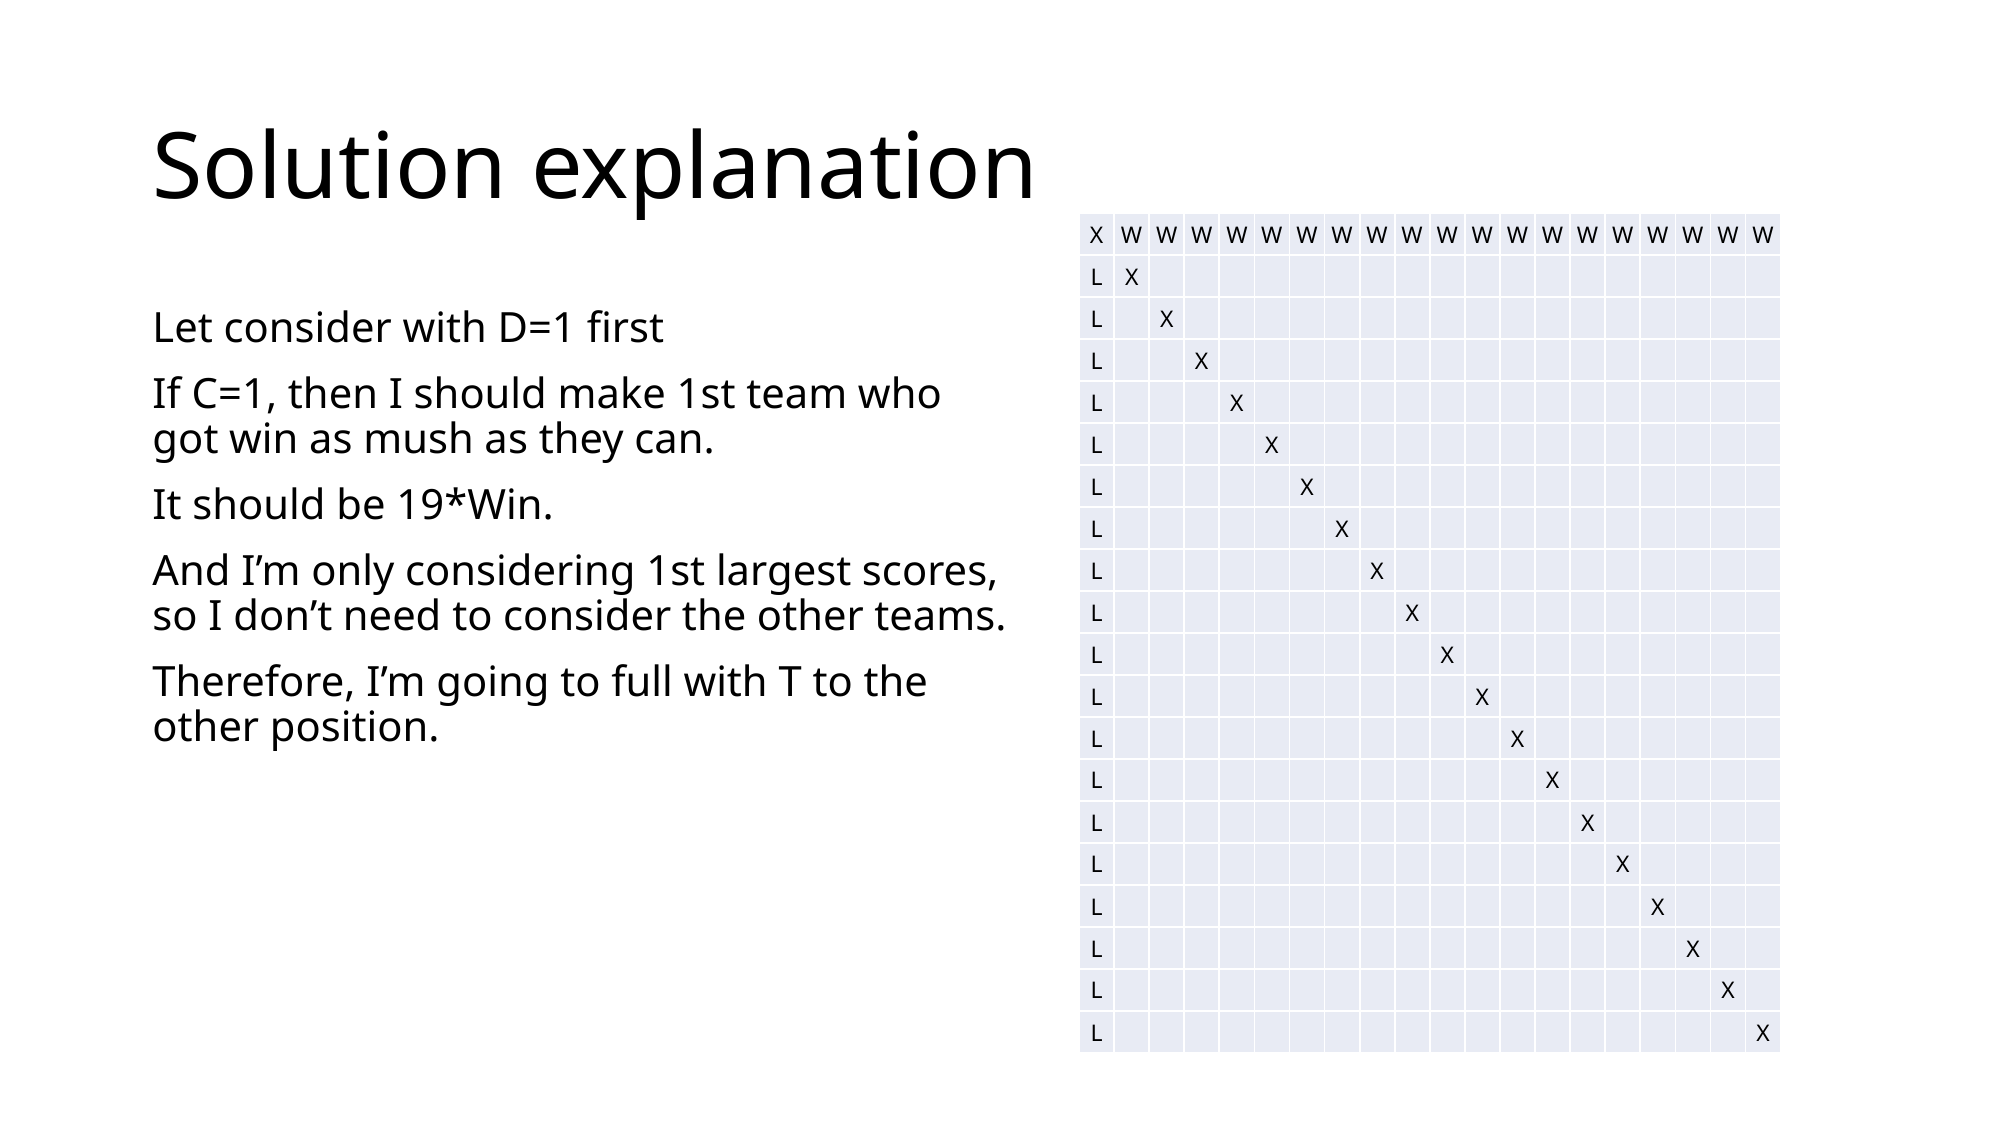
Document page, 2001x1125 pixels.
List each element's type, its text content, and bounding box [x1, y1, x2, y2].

table_cell [1150, 550, 1183, 590]
table_cell [1571, 760, 1604, 800]
table_cell [1361, 592, 1394, 632]
table_cell [1676, 382, 1710, 422]
table_cell [1676, 256, 1710, 296]
table_cell [1536, 550, 1569, 590]
table_cell [1606, 634, 1639, 674]
table_cell [1641, 802, 1675, 842]
table_cell L [1080, 256, 1113, 296]
table_cell [1466, 592, 1499, 632]
table_cell [1711, 382, 1745, 422]
table_cell L [1080, 886, 1113, 926]
table_cell [1150, 886, 1183, 926]
table_cell L [1080, 718, 1113, 758]
table_cell L [1080, 550, 1113, 590]
table_cell L [1080, 802, 1113, 842]
table_cell [1746, 718, 1780, 758]
table_cell [1361, 340, 1394, 380]
table_cell [1220, 886, 1254, 926]
table_cell [1746, 340, 1780, 380]
table_cell [1606, 592, 1639, 632]
table_cell [1220, 676, 1254, 716]
table_cell [1150, 466, 1183, 506]
table_cell [1711, 298, 1745, 338]
table_cell [1466, 1012, 1499, 1052]
table_cell [1746, 634, 1780, 674]
table_cell [1501, 886, 1534, 926]
table_cell [1255, 718, 1289, 758]
table_cell [1571, 592, 1604, 632]
table_cell [1361, 970, 1394, 1010]
table_cell [1396, 508, 1429, 548]
table_cell [1290, 886, 1324, 926]
table_cell [1641, 256, 1675, 296]
table_cell [1185, 760, 1218, 800]
table_cell [1746, 802, 1780, 842]
table_cell [1431, 1012, 1464, 1052]
table_cell L [1080, 970, 1113, 1010]
table_cell [1361, 508, 1394, 548]
table_cell [1676, 844, 1710, 884]
table_cell [1501, 298, 1534, 338]
table_cell [1361, 718, 1394, 758]
table_cell [1606, 928, 1639, 968]
table_cell [1290, 340, 1324, 380]
table_cell [1676, 508, 1710, 548]
table_cell [1466, 298, 1499, 338]
table_cell [1571, 970, 1604, 1010]
table_cell [1431, 928, 1464, 968]
table_cell [1185, 886, 1218, 926]
table_cell [1325, 886, 1359, 926]
table_cell [1641, 340, 1675, 380]
table_cell [1396, 424, 1429, 464]
table_cell [1255, 634, 1289, 674]
table_cell [1571, 298, 1604, 338]
table_cell [1290, 928, 1324, 968]
table_cell [1255, 382, 1289, 422]
table_header W [1325, 214, 1359, 254]
table_cell [1606, 424, 1639, 464]
table_cell [1676, 802, 1710, 842]
table_cell L [1080, 1012, 1113, 1052]
table_cell [1746, 550, 1780, 590]
table_cell [1185, 256, 1218, 296]
table_header W [1220, 214, 1254, 254]
table_cell [1115, 676, 1148, 716]
table_cell [1361, 298, 1394, 338]
table_cell [1396, 970, 1429, 1010]
table_cell L [1080, 466, 1113, 506]
table_cell [1325, 550, 1359, 590]
table_cell [1536, 802, 1569, 842]
table_cell [1220, 928, 1254, 968]
table_cell [1255, 760, 1289, 800]
table_cell [1501, 634, 1534, 674]
table_header W [1150, 214, 1183, 254]
table_cell [1325, 634, 1359, 674]
table_header W [1361, 214, 1394, 254]
table_cell [1536, 466, 1569, 506]
table_cell [1185, 382, 1218, 422]
table_cell [1185, 802, 1218, 842]
table_cell [1220, 760, 1254, 800]
table_cell [1185, 298, 1218, 338]
table_cell [1185, 466, 1218, 506]
table_cell [1396, 634, 1429, 674]
table_cell [1466, 256, 1499, 296]
table_cell [1431, 802, 1464, 842]
table_cell [1255, 298, 1289, 338]
table_cell [1431, 844, 1464, 884]
table_cell [1150, 508, 1183, 548]
table_cell [1641, 508, 1675, 548]
table_cell [1711, 844, 1745, 884]
table_cell [1641, 928, 1675, 968]
table_cell X [1185, 340, 1218, 380]
table_cell [1115, 298, 1148, 338]
table_cell [1255, 676, 1289, 716]
table_cell [1536, 424, 1569, 464]
table_cell [1325, 256, 1359, 296]
table_cell [1220, 466, 1254, 506]
table_cell [1150, 928, 1183, 968]
table_cell [1255, 592, 1289, 632]
table_cell [1606, 340, 1639, 380]
table_cell [1466, 508, 1499, 548]
table_cell [1255, 466, 1289, 506]
table_cell [1431, 256, 1464, 296]
table_cell X [1325, 508, 1359, 548]
table_cell [1396, 298, 1429, 338]
table_cell [1536, 928, 1569, 968]
table_cell [1711, 256, 1745, 296]
table_cell [1290, 760, 1324, 800]
table_cell [1466, 928, 1499, 968]
table_cell [1746, 970, 1780, 1010]
table_cell [1290, 970, 1324, 1010]
table_cell [1361, 1012, 1394, 1052]
table_cell [1536, 676, 1569, 716]
table_cell [1290, 298, 1324, 338]
table_cell [1501, 508, 1534, 548]
table_cell [1115, 592, 1148, 632]
table_header W [1571, 214, 1604, 254]
table_cell [1501, 760, 1534, 800]
table_cell [1115, 1012, 1148, 1052]
table_cell [1466, 340, 1499, 380]
table_cell [1150, 802, 1183, 842]
table_cell [1150, 1012, 1183, 1052]
table_cell L [1080, 508, 1113, 548]
table_cell [1501, 256, 1534, 296]
table_cell [1185, 550, 1218, 590]
table_cell [1571, 256, 1604, 296]
table_cell [1746, 256, 1780, 296]
table_cell [1641, 970, 1675, 1010]
table_header W [1676, 214, 1710, 254]
table_cell [1431, 718, 1464, 758]
table_cell X [1571, 802, 1604, 842]
table_cell [1185, 424, 1218, 464]
table_cell [1746, 928, 1780, 968]
table_cell [1536, 970, 1569, 1010]
table_cell L [1080, 424, 1113, 464]
table_cell [1220, 424, 1254, 464]
table_cell [1290, 592, 1324, 632]
table_cell [1536, 382, 1569, 422]
table_cell [1676, 760, 1710, 800]
table_cell [1746, 886, 1780, 926]
table_cell [1641, 550, 1675, 590]
list Let consider with D=1 first If C=1, then I should make 1st team who got win as mush as they can. It should be 19*Win. And I’m only considering 1st largest scores, so I don’t need to consider the other teams. Therefore, I’m going to full with T to the other position. [137, 299, 1029, 1014]
table_cell X [1290, 466, 1324, 506]
table_cell [1396, 550, 1429, 590]
table_cell [1536, 298, 1569, 338]
table_cell [1255, 928, 1289, 968]
table_header W [1746, 214, 1780, 254]
table_cell [1220, 298, 1254, 338]
table_cell L [1080, 298, 1113, 338]
table_cell [1361, 802, 1394, 842]
table_cell [1115, 340, 1148, 380]
table_cell [1711, 340, 1745, 380]
table_cell [1676, 886, 1710, 926]
table_cell [1361, 844, 1394, 884]
table_cell [1746, 508, 1780, 548]
table_cell [1115, 718, 1148, 758]
table_cell L [1080, 592, 1113, 632]
table_cell [1571, 424, 1604, 464]
table_cell [1396, 340, 1429, 380]
table_cell [1290, 802, 1324, 842]
table_cell [1711, 466, 1745, 506]
table_cell [1255, 802, 1289, 842]
table_cell X [1676, 928, 1710, 968]
table_cell [1676, 634, 1710, 674]
table_cell [1711, 886, 1745, 926]
table_cell L [1080, 382, 1113, 422]
table_cell [1396, 676, 1429, 716]
table_cell [1571, 508, 1604, 548]
table_cell [1290, 634, 1324, 674]
table_cell [1606, 550, 1639, 590]
table_cell [1431, 424, 1464, 464]
table_cell [1361, 760, 1394, 800]
table_cell [1150, 970, 1183, 1010]
table_cell X [1501, 718, 1534, 758]
table_cell [1606, 760, 1639, 800]
table_cell [1676, 550, 1710, 590]
table_cell [1571, 844, 1604, 884]
table_cell [1255, 508, 1289, 548]
table_cell [1115, 760, 1148, 800]
table_cell L [1080, 676, 1113, 716]
table_cell [1150, 676, 1183, 716]
table_cell [1255, 886, 1289, 926]
table_cell X [1711, 970, 1745, 1010]
table_cell [1325, 802, 1359, 842]
table_cell [1325, 1012, 1359, 1052]
table_cell [1711, 928, 1745, 968]
table_cell X [1746, 1012, 1780, 1052]
table_cell [1571, 340, 1604, 380]
table_cell [1711, 676, 1745, 716]
table_cell [1185, 634, 1218, 674]
table_cell [1361, 424, 1394, 464]
table_cell [1466, 970, 1499, 1010]
table_cell [1711, 634, 1745, 674]
table_cell [1115, 508, 1148, 548]
table_cell [1676, 970, 1710, 1010]
table_cell [1115, 382, 1148, 422]
table_cell [1641, 382, 1675, 422]
table_cell [1396, 256, 1429, 296]
table_cell [1325, 592, 1359, 632]
table_cell [1150, 424, 1183, 464]
table_cell [1711, 550, 1745, 590]
table_cell [1290, 382, 1324, 422]
table_cell [1431, 970, 1464, 1010]
table_cell [1431, 298, 1464, 338]
table_cell L [1080, 340, 1113, 380]
table_cell [1571, 1012, 1604, 1052]
table_cell [1325, 382, 1359, 422]
table_cell [1290, 256, 1324, 296]
table_cell [1220, 844, 1254, 884]
title Solution explanation [137, 59, 1863, 278]
table_cell [1220, 970, 1254, 1010]
table_cell [1325, 928, 1359, 968]
table_cell [1536, 718, 1569, 758]
table_header W [1115, 214, 1148, 254]
table_header W [1431, 214, 1464, 254]
table_cell [1396, 886, 1429, 926]
table_header W [1501, 214, 1534, 254]
table_cell [1641, 634, 1675, 674]
table_cell [1501, 1012, 1534, 1052]
table_cell [1536, 844, 1569, 884]
table_cell [1431, 760, 1464, 800]
table_cell [1536, 256, 1569, 296]
table_cell L [1080, 928, 1113, 968]
table_cell [1536, 508, 1569, 548]
table_cell [1466, 424, 1499, 464]
table_cell L [1080, 760, 1113, 800]
table_cell [1325, 340, 1359, 380]
table_cell [1255, 844, 1289, 884]
table_cell [1641, 718, 1675, 758]
table_cell [1641, 424, 1675, 464]
table_cell [1466, 844, 1499, 884]
table_cell [1150, 382, 1183, 422]
table_cell X [1536, 760, 1569, 800]
table_cell [1536, 340, 1569, 380]
table_cell [1466, 718, 1499, 758]
table_cell [1641, 298, 1675, 338]
table_cell L [1080, 634, 1113, 674]
table_cell [1466, 886, 1499, 926]
table_cell [1431, 886, 1464, 926]
table_cell [1150, 340, 1183, 380]
table_cell X [1220, 382, 1254, 422]
table_cell [1115, 928, 1148, 968]
table_cell [1115, 802, 1148, 842]
table_cell [1220, 256, 1254, 296]
table_cell [1606, 298, 1639, 338]
table_cell [1606, 802, 1639, 842]
table_cell [1185, 718, 1218, 758]
table_cell [1396, 802, 1429, 842]
table_header W [1711, 214, 1745, 254]
table_cell [1220, 508, 1254, 548]
table_header W [1255, 214, 1289, 254]
table_cell [1431, 592, 1464, 632]
table_cell [1185, 592, 1218, 632]
table_cell [1150, 844, 1183, 884]
table_cell [1431, 550, 1464, 590]
table_cell [1711, 718, 1745, 758]
table_cell [1361, 928, 1394, 968]
table_cell [1466, 634, 1499, 674]
table_cell [1641, 760, 1675, 800]
table_cell [1150, 718, 1183, 758]
table_cell [1255, 256, 1289, 296]
table_cell [1396, 928, 1429, 968]
table_cell [1676, 592, 1710, 632]
table_cell [1641, 466, 1675, 506]
table_cell [1676, 340, 1710, 380]
table_cell [1466, 550, 1499, 590]
table_cell [1220, 634, 1254, 674]
table_cell [1431, 340, 1464, 380]
table_cell [1606, 382, 1639, 422]
table_cell [1361, 466, 1394, 506]
table_cell [1606, 1012, 1639, 1052]
table_cell [1185, 1012, 1218, 1052]
table_cell [1396, 844, 1429, 884]
table_cell [1571, 886, 1604, 926]
table_cell [1746, 466, 1780, 506]
table_cell [1361, 676, 1394, 716]
table_cell [1255, 340, 1289, 380]
table_cell [1571, 928, 1604, 968]
table_cell [1255, 1012, 1289, 1052]
table_header W [1606, 214, 1639, 254]
table_cell [1185, 970, 1218, 1010]
table_cell [1676, 1012, 1710, 1052]
table_cell [1150, 634, 1183, 674]
table_cell [1606, 886, 1639, 926]
table_header W [1641, 214, 1675, 254]
table_cell [1501, 928, 1534, 968]
table_cell [1536, 1012, 1569, 1052]
table_cell [1115, 634, 1148, 674]
table_cell [1220, 340, 1254, 380]
table_cell [1115, 466, 1148, 506]
table_cell [1325, 298, 1359, 338]
table_cell [1466, 802, 1499, 842]
table_cell [1501, 970, 1534, 1010]
table_header W [1466, 214, 1499, 254]
table_cell [1290, 424, 1324, 464]
table_cell [1115, 886, 1148, 926]
table_cell [1536, 634, 1569, 674]
table_cell [1641, 592, 1675, 632]
table_cell [1746, 298, 1780, 338]
table_header W [1536, 214, 1569, 254]
table_cell [1325, 424, 1359, 464]
table_cell [1746, 592, 1780, 632]
table_cell X [1606, 844, 1639, 884]
table_cell [1606, 508, 1639, 548]
table_cell X [1115, 256, 1148, 296]
table_cell [1255, 550, 1289, 590]
table_cell [1325, 760, 1359, 800]
table_cell [1290, 676, 1324, 716]
table_cell [1185, 844, 1218, 884]
table_cell [1571, 550, 1604, 590]
table_cell [1501, 802, 1534, 842]
table_cell [1220, 1012, 1254, 1052]
table_cell [1501, 844, 1534, 884]
table_cell [1431, 676, 1464, 716]
table_cell [1396, 1012, 1429, 1052]
table_cell [1571, 718, 1604, 758]
table_cell [1641, 676, 1675, 716]
table_cell [1711, 592, 1745, 632]
table_cell [1676, 676, 1710, 716]
table_cell [1571, 382, 1604, 422]
table_cell [1115, 550, 1148, 590]
table_cell [1606, 256, 1639, 296]
table_cell [1711, 760, 1745, 800]
table_cell [1466, 760, 1499, 800]
table_cell [1396, 760, 1429, 800]
table_cell [1501, 466, 1534, 506]
table_cell [1396, 382, 1429, 422]
table_cell [1536, 886, 1569, 926]
table_cell L [1080, 844, 1113, 884]
table_cell [1290, 844, 1324, 884]
table_cell [1746, 424, 1780, 464]
table_header W [1185, 214, 1218, 254]
table_cell [1150, 256, 1183, 296]
table_cell [1361, 382, 1394, 422]
table_cell [1431, 466, 1464, 506]
table_cell X [1641, 886, 1675, 926]
table_cell [1571, 676, 1604, 716]
table_cell [1115, 844, 1148, 884]
table_cell [1536, 592, 1569, 632]
table_cell [1501, 676, 1534, 716]
table_cell [1676, 718, 1710, 758]
table_cell [1676, 424, 1710, 464]
table_cell [1290, 550, 1324, 590]
table_cell [1571, 466, 1604, 506]
table_header W [1290, 214, 1324, 254]
table_cell [1676, 298, 1710, 338]
table_cell [1711, 802, 1745, 842]
table_cell [1325, 970, 1359, 1010]
table_cell X [1466, 676, 1499, 716]
table_cell [1606, 718, 1639, 758]
table_cell [1325, 466, 1359, 506]
table_cell [1466, 466, 1499, 506]
table_cell [1220, 802, 1254, 842]
table_header X [1080, 214, 1113, 254]
table_cell [1676, 466, 1710, 506]
table_cell [1220, 718, 1254, 758]
table_cell [1290, 508, 1324, 548]
table_cell [1325, 844, 1359, 884]
table_cell [1711, 508, 1745, 548]
table_cell [1641, 844, 1675, 884]
table_cell [1606, 466, 1639, 506]
table_cell [1325, 718, 1359, 758]
table_cell [1220, 550, 1254, 590]
table_cell [1501, 592, 1534, 632]
table_cell [1255, 970, 1289, 1010]
table_cell X [1361, 550, 1394, 590]
table_cell [1746, 844, 1780, 884]
table_cell [1115, 970, 1148, 1010]
table_cell X [1396, 592, 1429, 632]
table_cell [1501, 550, 1534, 590]
table_cell X [1431, 634, 1464, 674]
table_cell [1290, 718, 1324, 758]
table_header W [1396, 214, 1429, 254]
table_cell [1641, 1012, 1675, 1052]
table_cell [1150, 592, 1183, 632]
table_cell [1361, 256, 1394, 296]
table_cell [1361, 634, 1394, 674]
table_cell [1571, 634, 1604, 674]
table_cell [1606, 970, 1639, 1010]
table_cell [1501, 382, 1534, 422]
table_cell [1501, 424, 1534, 464]
table_cell [1746, 760, 1780, 800]
table_cell [1711, 1012, 1745, 1052]
table_cell [1431, 508, 1464, 548]
table_cell [1746, 676, 1780, 716]
table_cell [1396, 466, 1429, 506]
table_cell [1185, 508, 1218, 548]
table_cell [1220, 592, 1254, 632]
table_cell [1185, 928, 1218, 968]
table_cell [1396, 718, 1429, 758]
table_cell [1361, 886, 1394, 926]
table_cell [1431, 382, 1464, 422]
table_cell X [1255, 424, 1289, 464]
table_cell [1711, 424, 1745, 464]
table_cell [1290, 1012, 1324, 1052]
table_cell X [1150, 298, 1183, 338]
table_cell [1466, 382, 1499, 422]
table_cell [1501, 340, 1534, 380]
table_cell [1185, 676, 1218, 716]
table_cell [1115, 424, 1148, 464]
table_cell [1325, 676, 1359, 716]
table_cell [1746, 382, 1780, 422]
table_cell [1606, 676, 1639, 716]
table_cell [1150, 760, 1183, 800]
